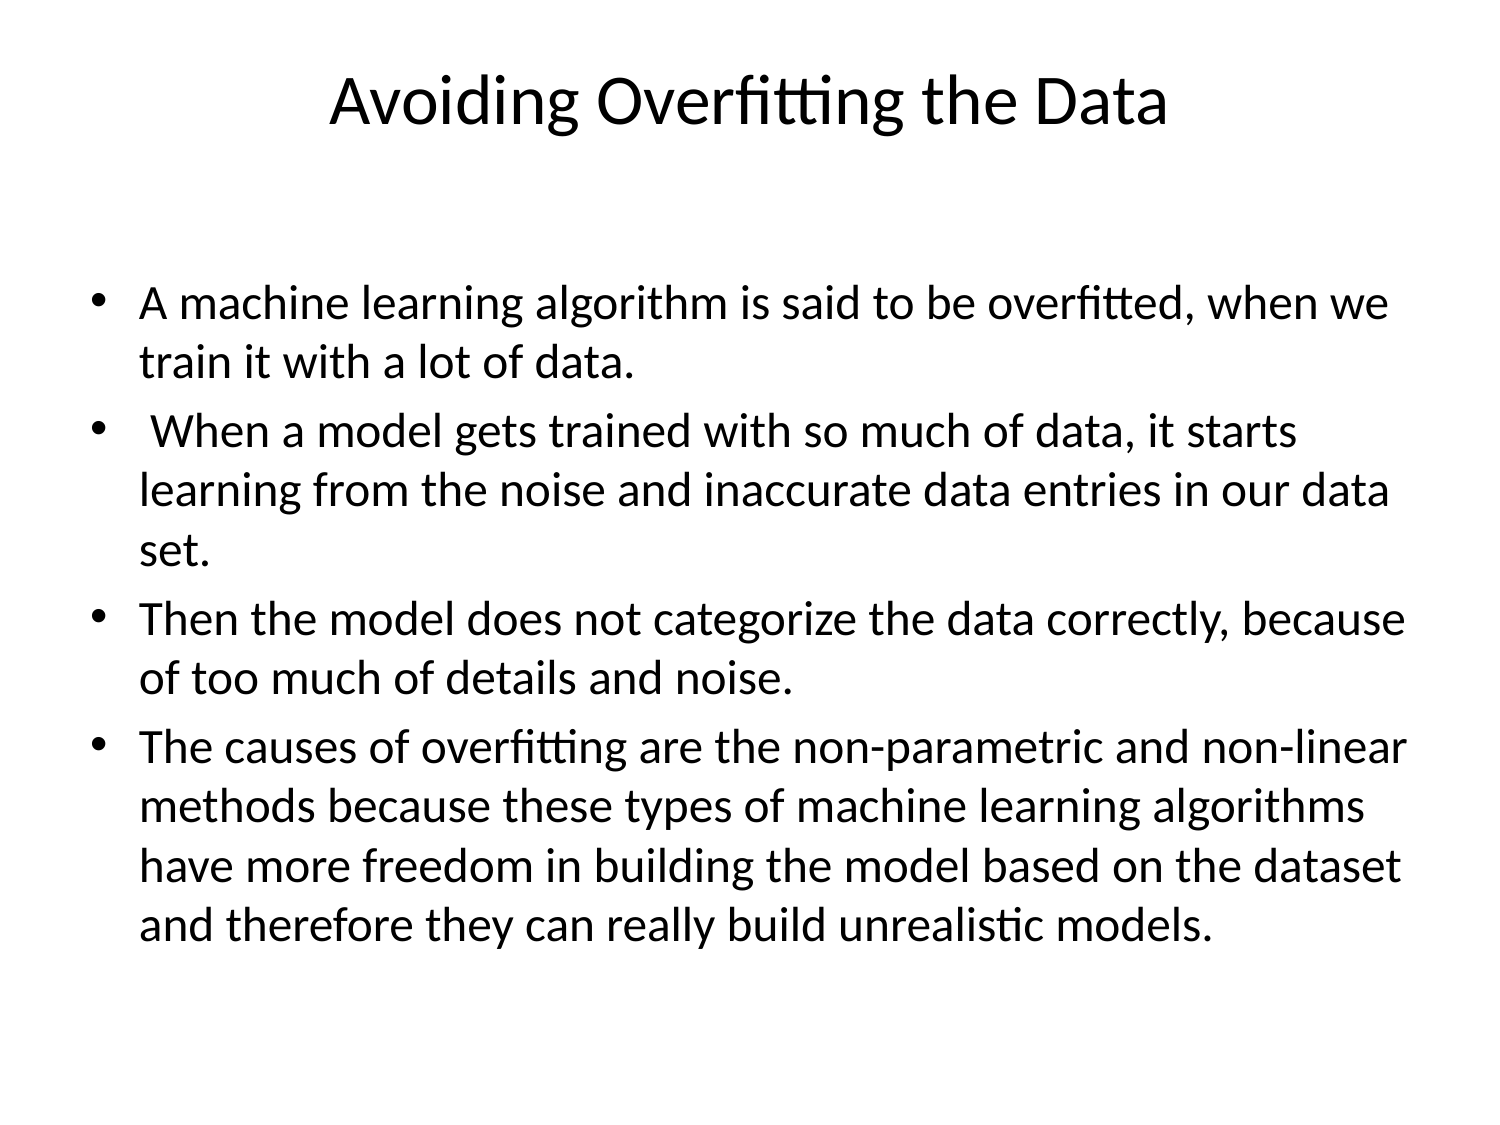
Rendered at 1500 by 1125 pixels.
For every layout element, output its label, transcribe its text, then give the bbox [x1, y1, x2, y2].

title Avoiding Overfitting the Data [75, 45, 1425, 233]
list A machine learning algorithm is said to be overfitted, when we train it with a lot of data. When a model gets trained with so much of data, it starts learning from the noise and inaccurate data entries in our data set. Then the model does not categorize the data correctly, because of too much of details and noise. The causes of overfitting are the non-parametric and non-linear methods because these types of machine learning algorithms have more freedom in building the model based on the dataset and therefore they can really build unrealistic models. [75, 262, 1425, 1005]
